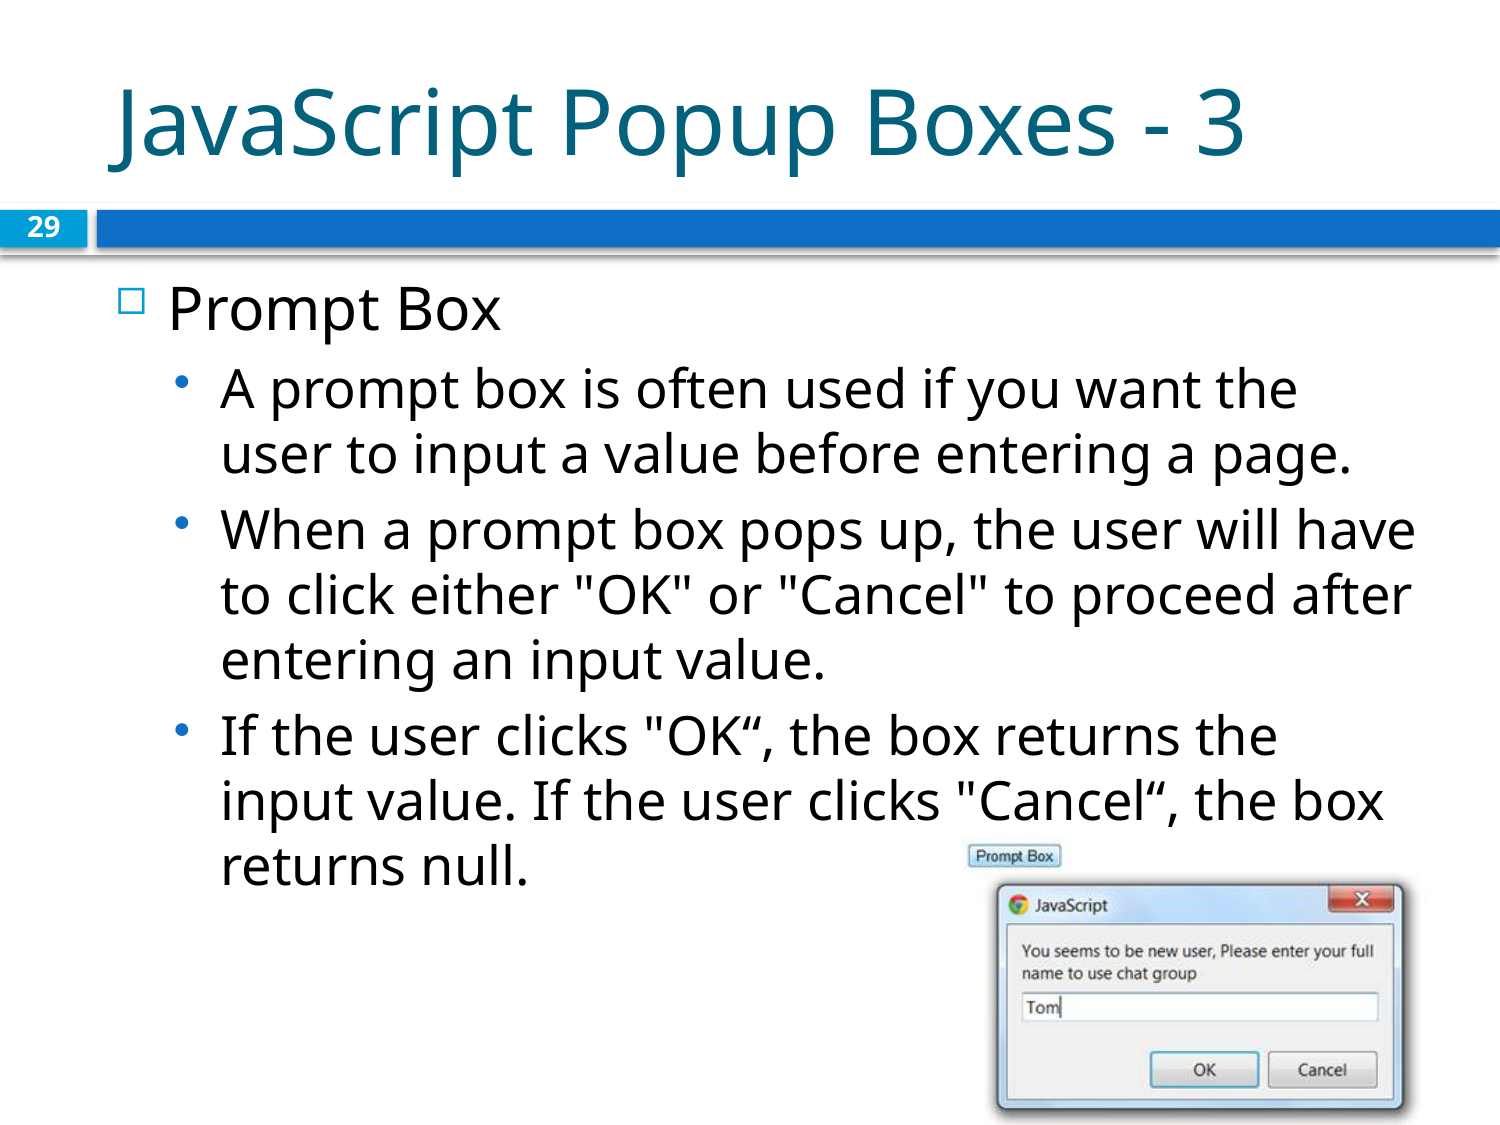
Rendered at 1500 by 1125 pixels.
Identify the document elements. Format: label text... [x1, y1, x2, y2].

picture [962, 837, 1460, 1125]
list Prompt Box A prompt box is often used if you want the user to input a value before entering a page. When a prompt box pops up, the user will have to click either "OK" or "Cancel" to proceed after entering an input value. If the user clicks "OK“, the box returns the input value. If the user clicks "Cancel“, the box returns null. [100, 262, 1439, 1006]
slide_number 29 [0, 208, 88, 249]
title JavaScript Popup Boxes - 3 [100, 37, 1439, 201]
